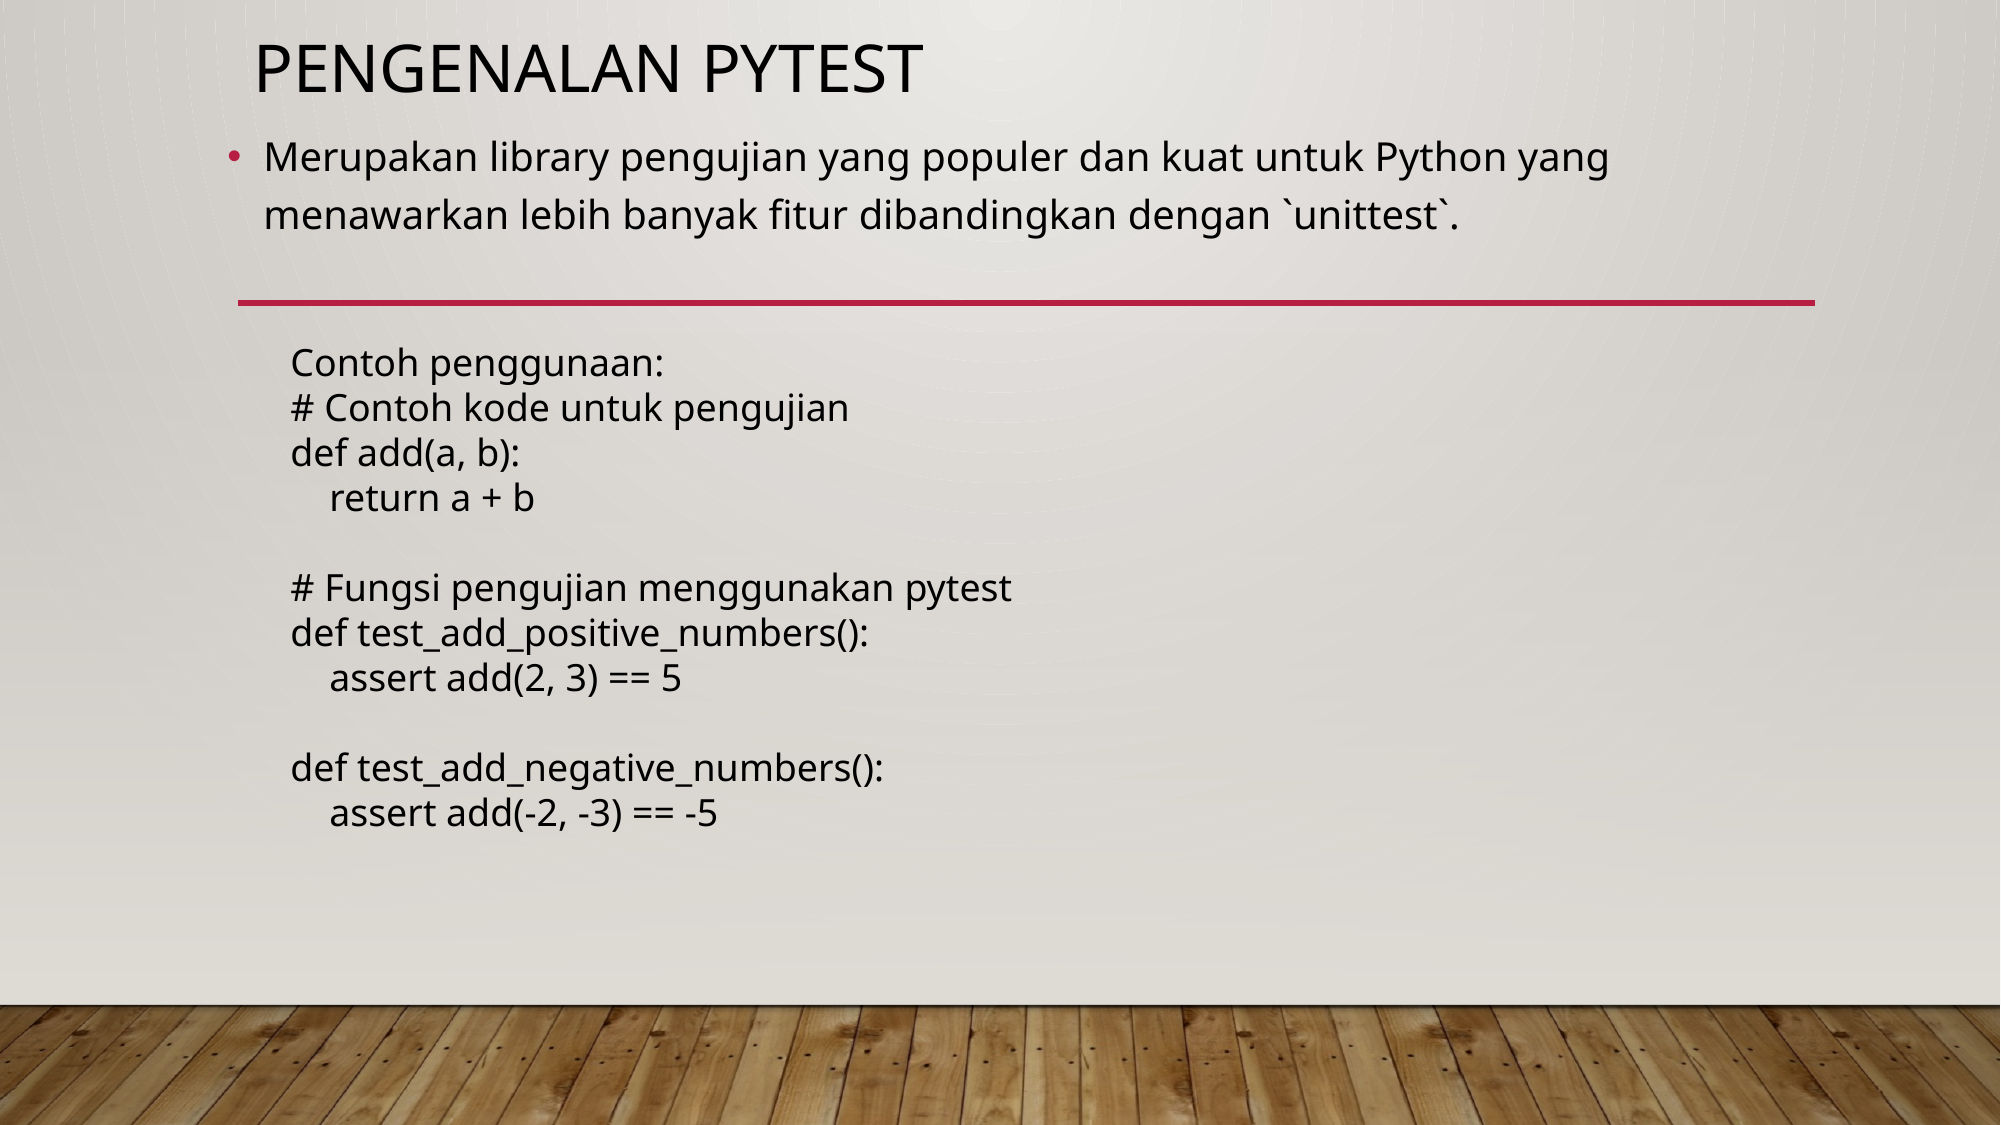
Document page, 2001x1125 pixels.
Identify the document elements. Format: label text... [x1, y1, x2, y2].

list Merupakan library pengujian yang populer dan kuat untuk Python yang menawarkan lebih banyak fitur dibandingkan dengan `unittest`. [212, 114, 1788, 246]
text_box Contoh penggunaan: # Contoh kode untuk pengujian def add(a, b): return a + b # Fungsi pengujian menggunakan pytest def test_add_positive_numbers(): assert add(2, 3) == 5 def test_add_negative_numbers(): assert add(-2, -3) == -5 [275, 331, 1277, 842]
title Pengenalan pytest [238, 28, 1814, 115]
picture [0, 1005, 2000, 1125]
